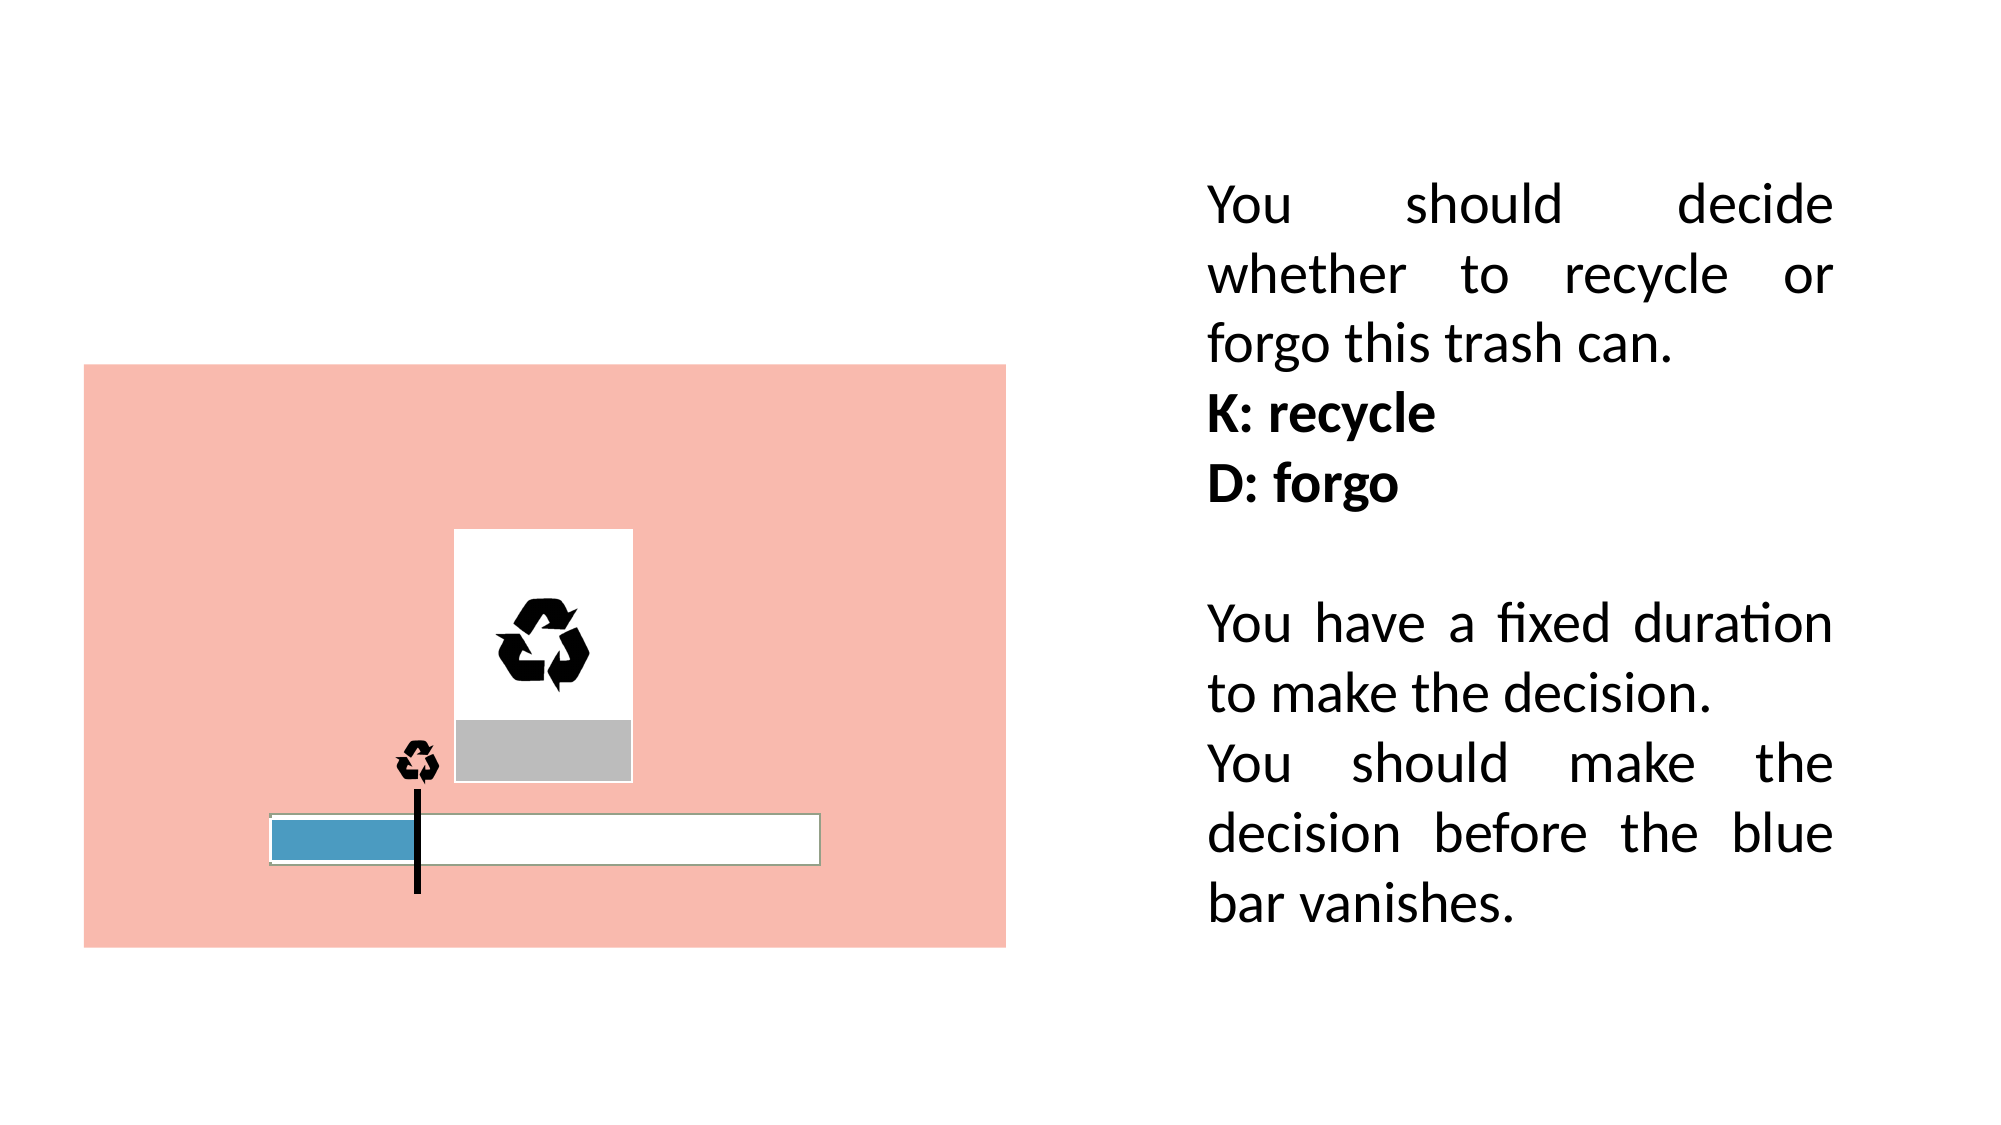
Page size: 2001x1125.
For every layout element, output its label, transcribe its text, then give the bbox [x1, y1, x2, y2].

text_box You should decide whether to recycle or forgo this trash can. K: recycle D: forgo You have a fixed duration to make the decision. You should make the decision before the blue bar vanishes. [1192, 157, 1850, 1012]
picture [390, 736, 445, 789]
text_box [83, 364, 1006, 948]
